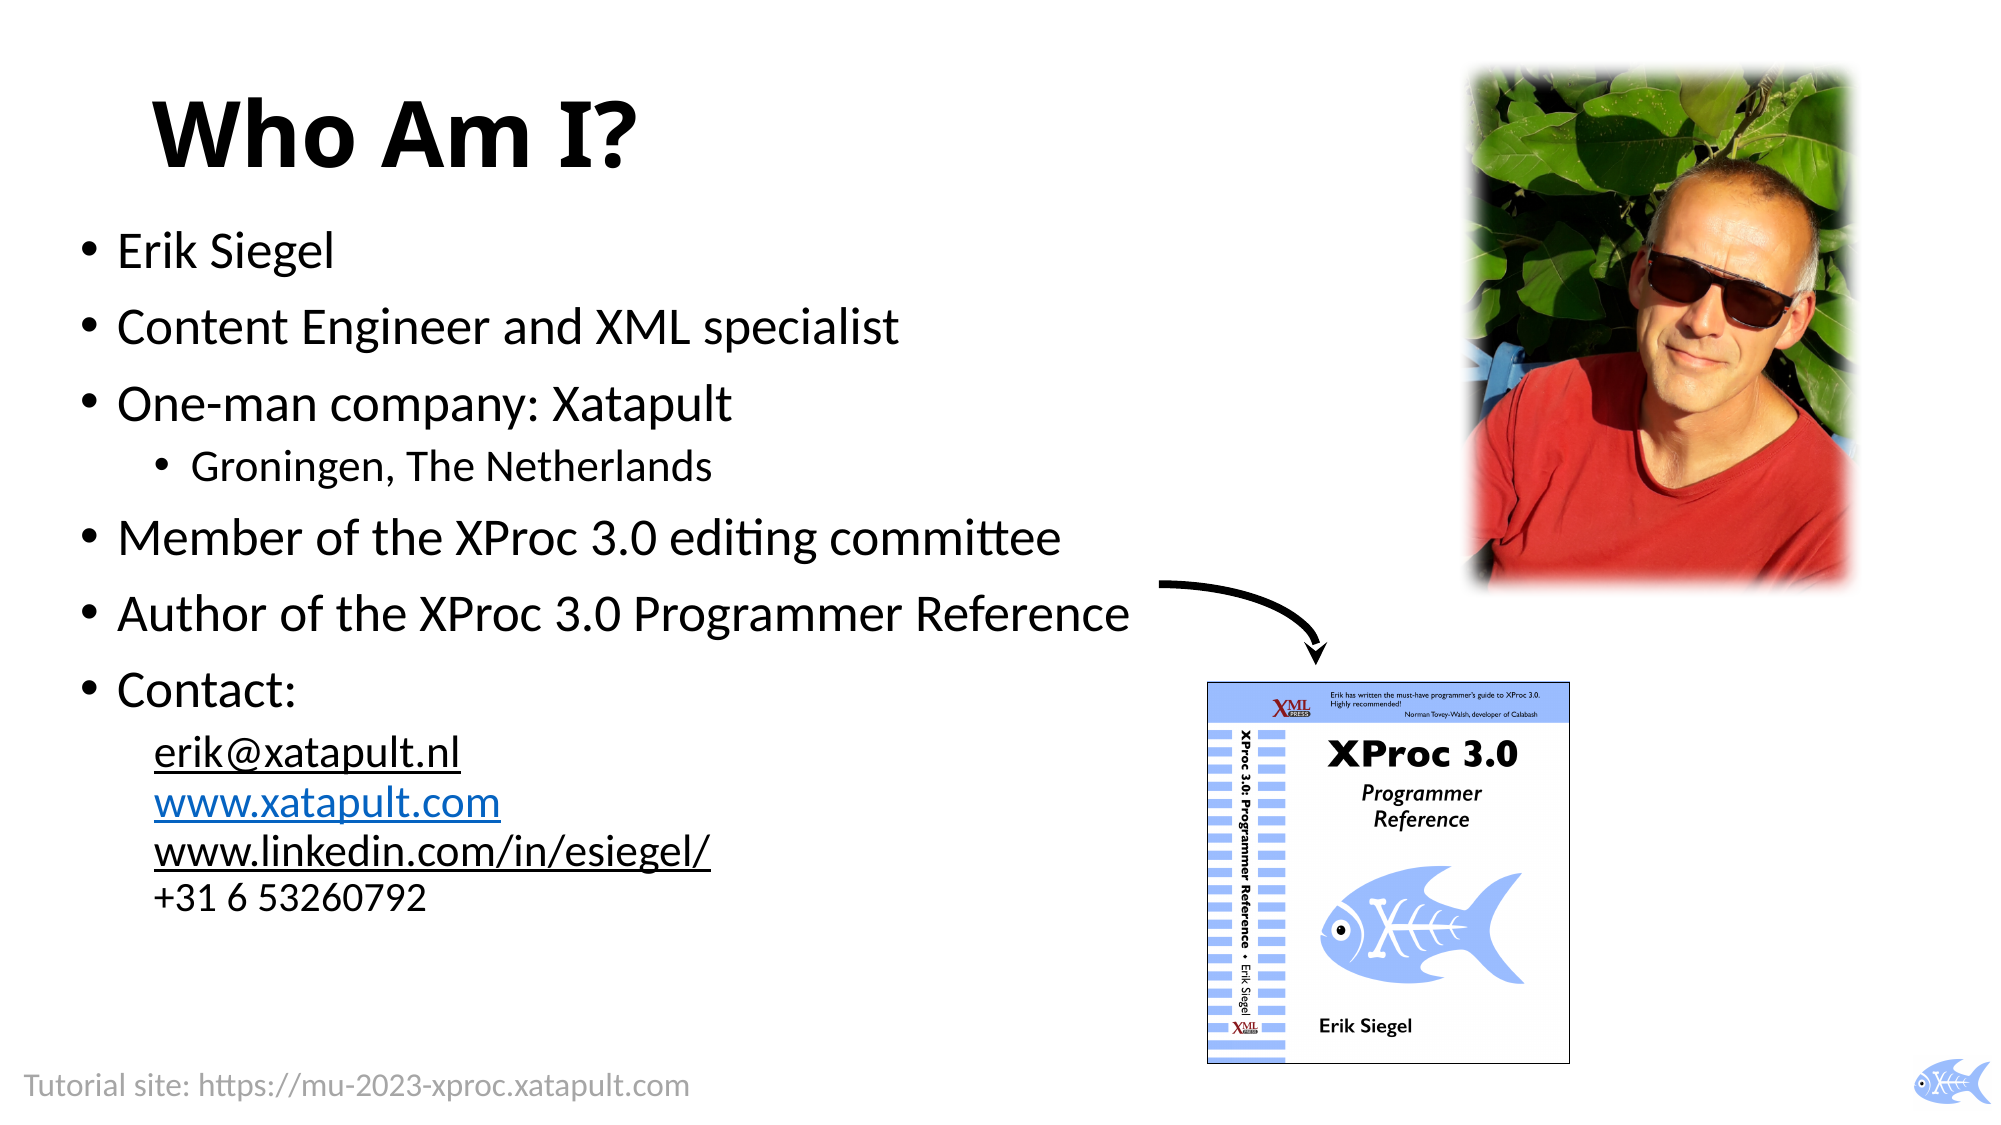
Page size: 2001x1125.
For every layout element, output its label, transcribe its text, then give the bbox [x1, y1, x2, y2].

picture [1913, 1055, 1992, 1111]
list Erik Siegel Content Engineer and XML specialist One-man company: Xatapult Groningen, The Netherlands Member of the XProc 3.0 editing committee Author of the XProc 3.0 Programmer Reference Contact: erik@xatapult.nl www.xatapult.com www.linkedin.com/in/esiegel/ +31 6 53260792 [65, 215, 1791, 930]
text_box [1158, 583, 1325, 666]
title Who Am I? [137, 59, 1863, 215]
picture [1206, 681, 1570, 1064]
picture [1390, 88, 1930, 570]
